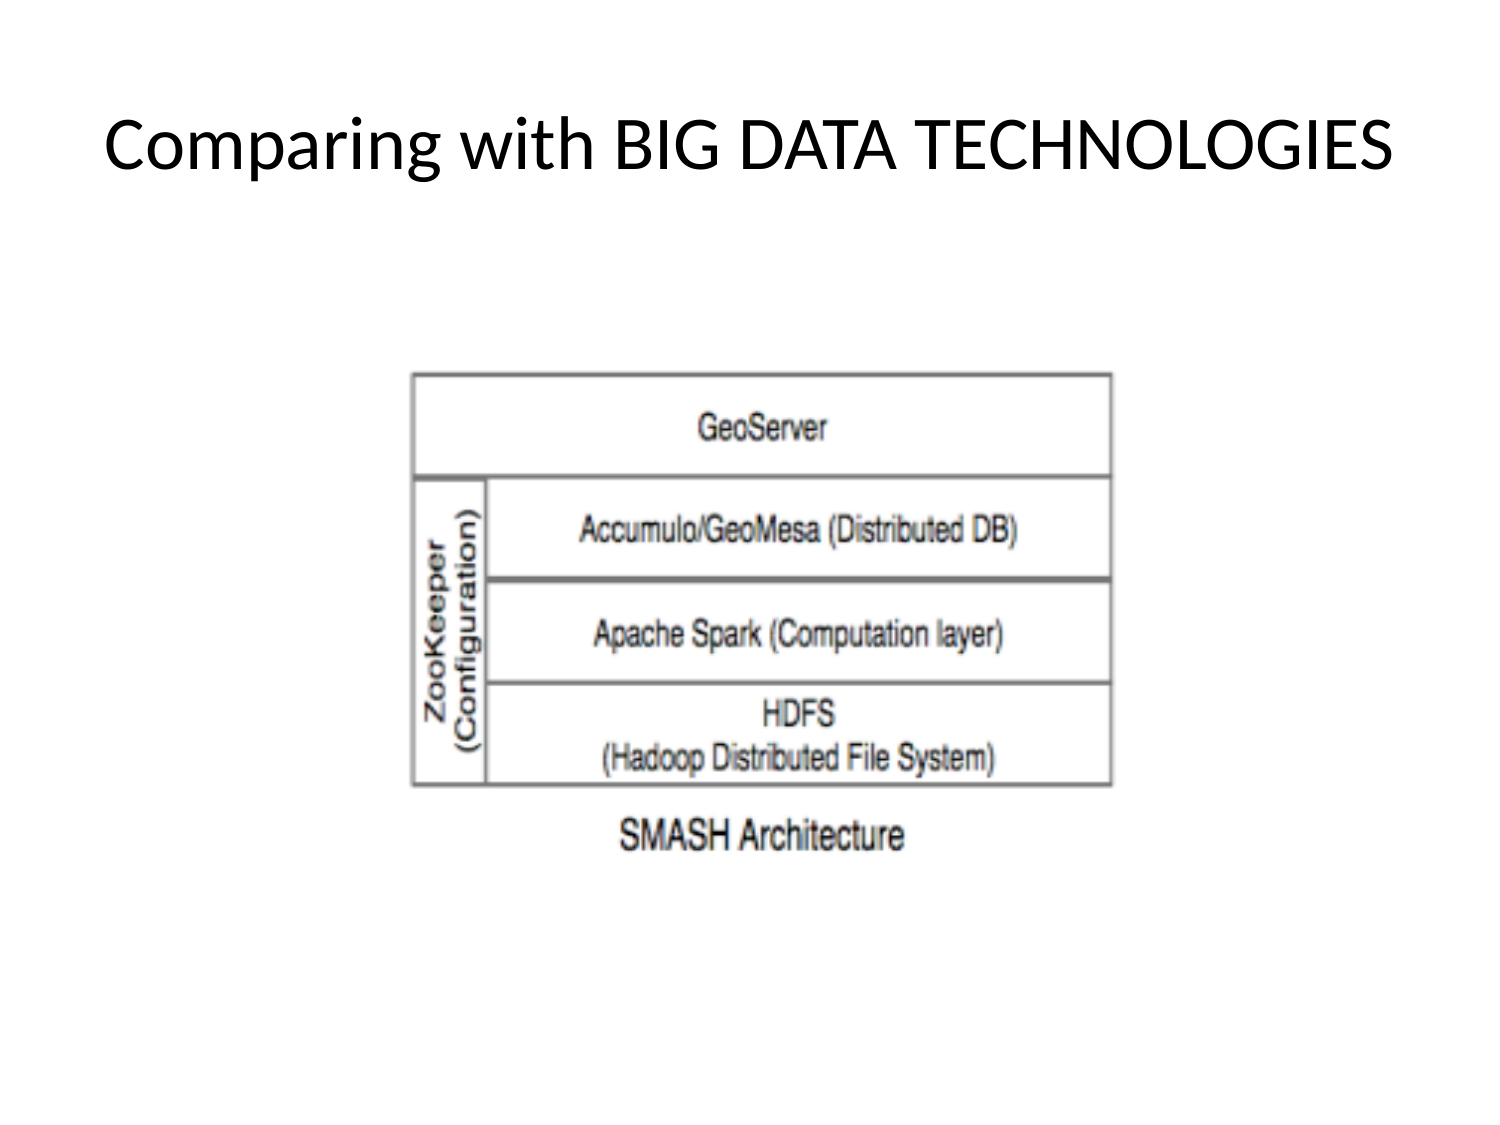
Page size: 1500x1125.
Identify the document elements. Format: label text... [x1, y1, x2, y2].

title Comparing with BIG DATA TECHNOLOGIES [75, 45, 1425, 233]
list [374, 339, 1149, 880]
